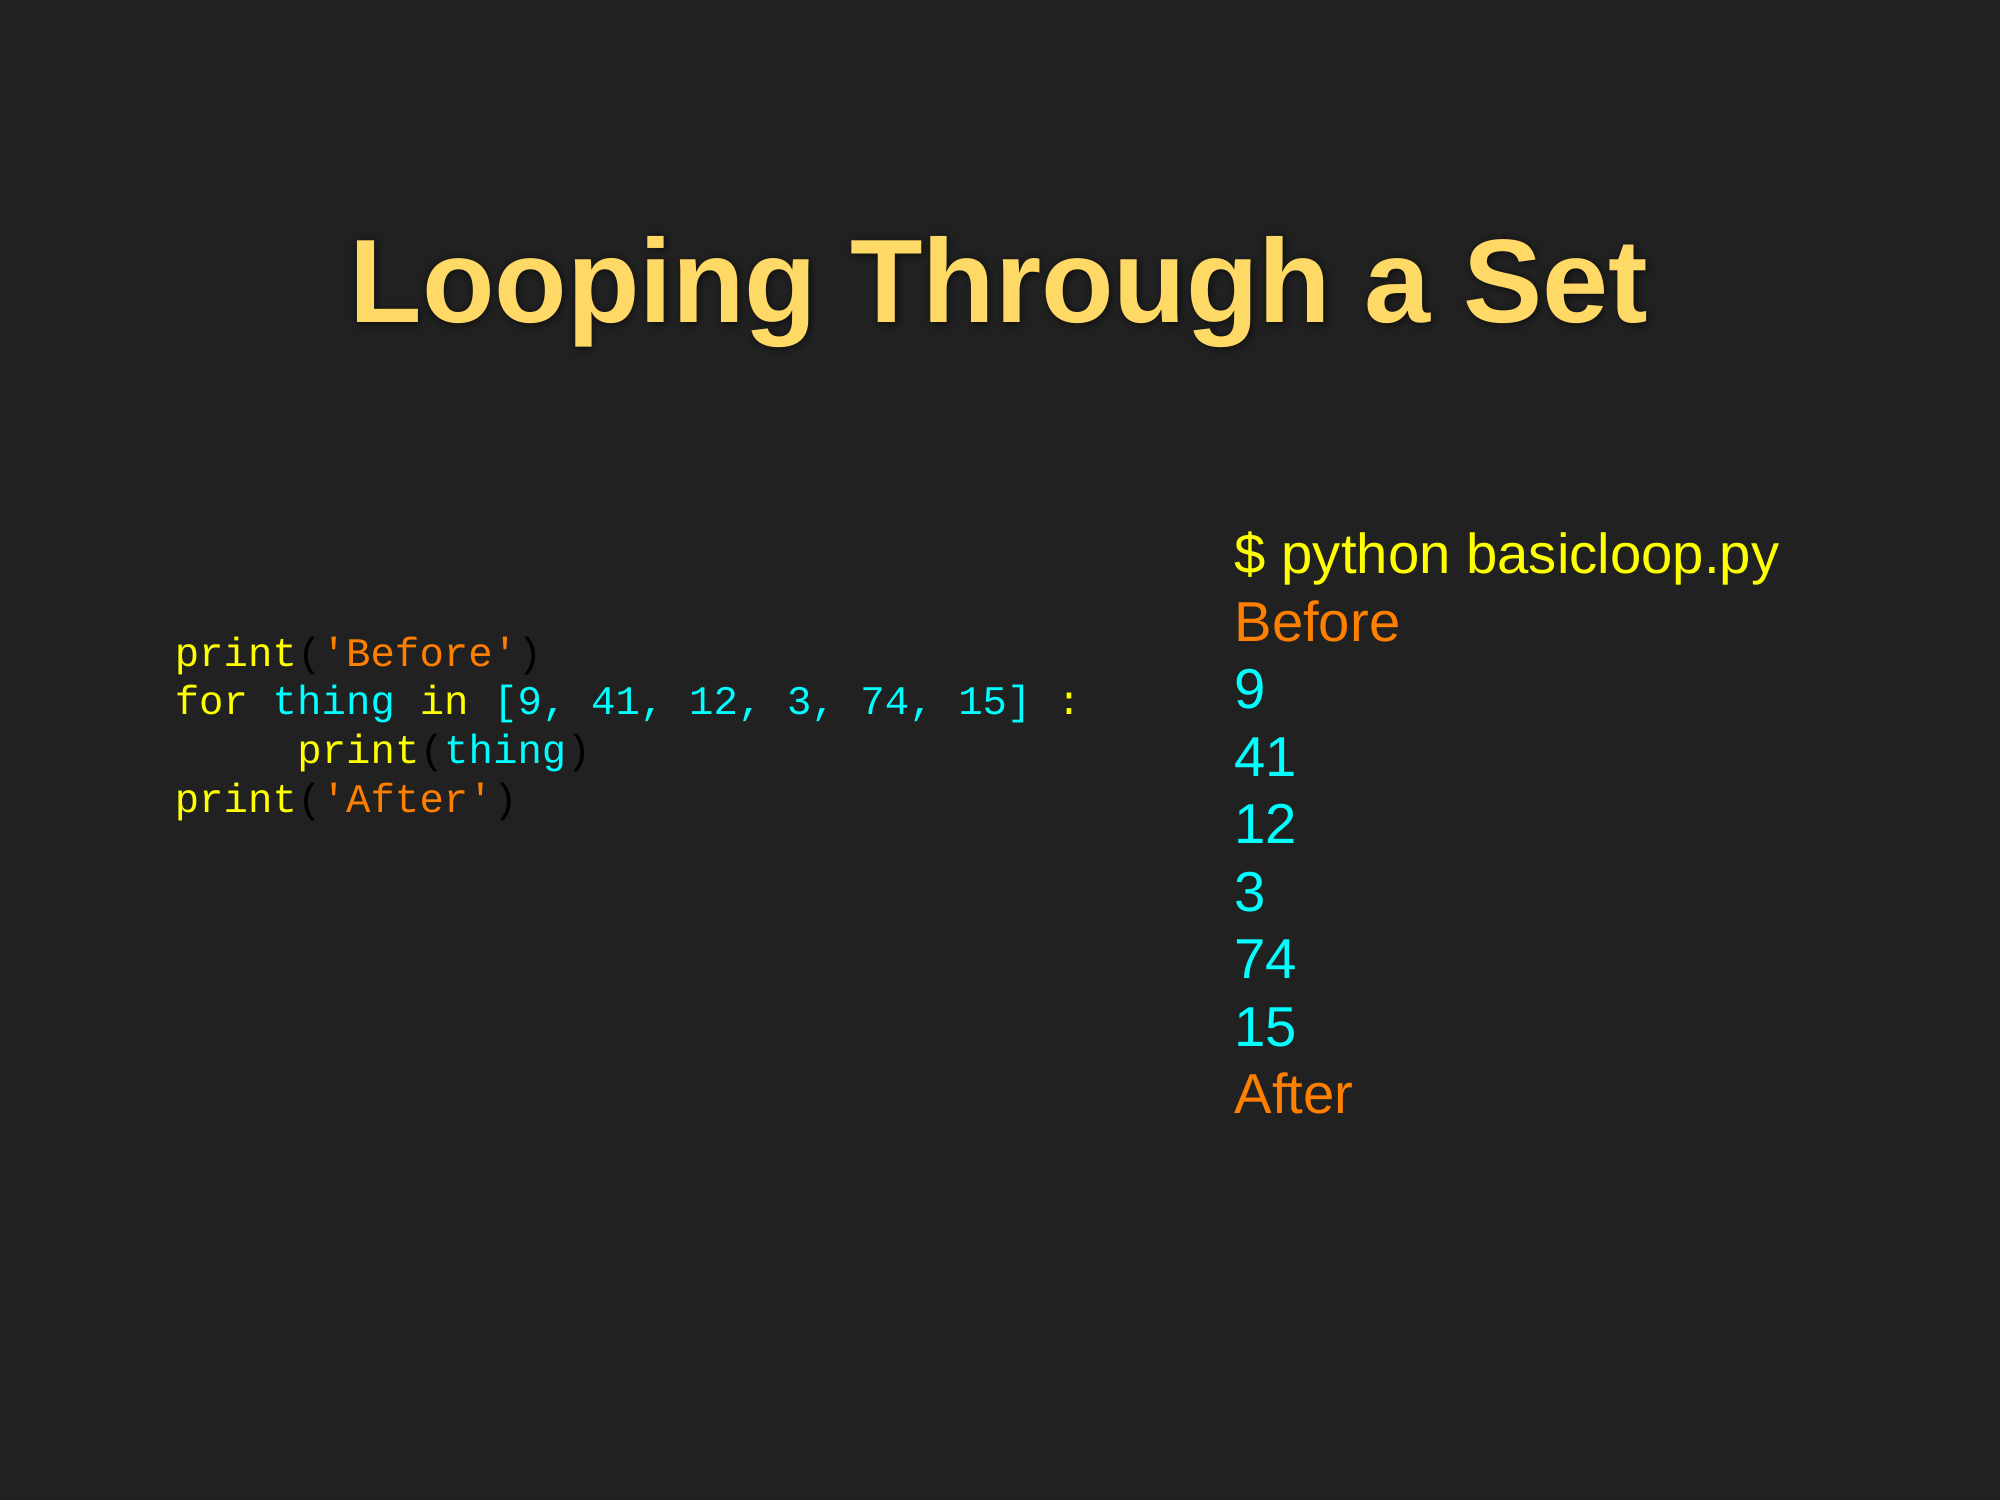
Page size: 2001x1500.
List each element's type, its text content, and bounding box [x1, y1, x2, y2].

text_box print('Before') for thing in [9, 41, 12, 3, 74, 15] : print(thing) print('After') [174, 586, 1132, 860]
title Looping Through a Set [142, 134, 1857, 417]
text_box $ python basicloop.py Before 9 41 12 3 74 15 After [1234, 514, 1821, 1128]
